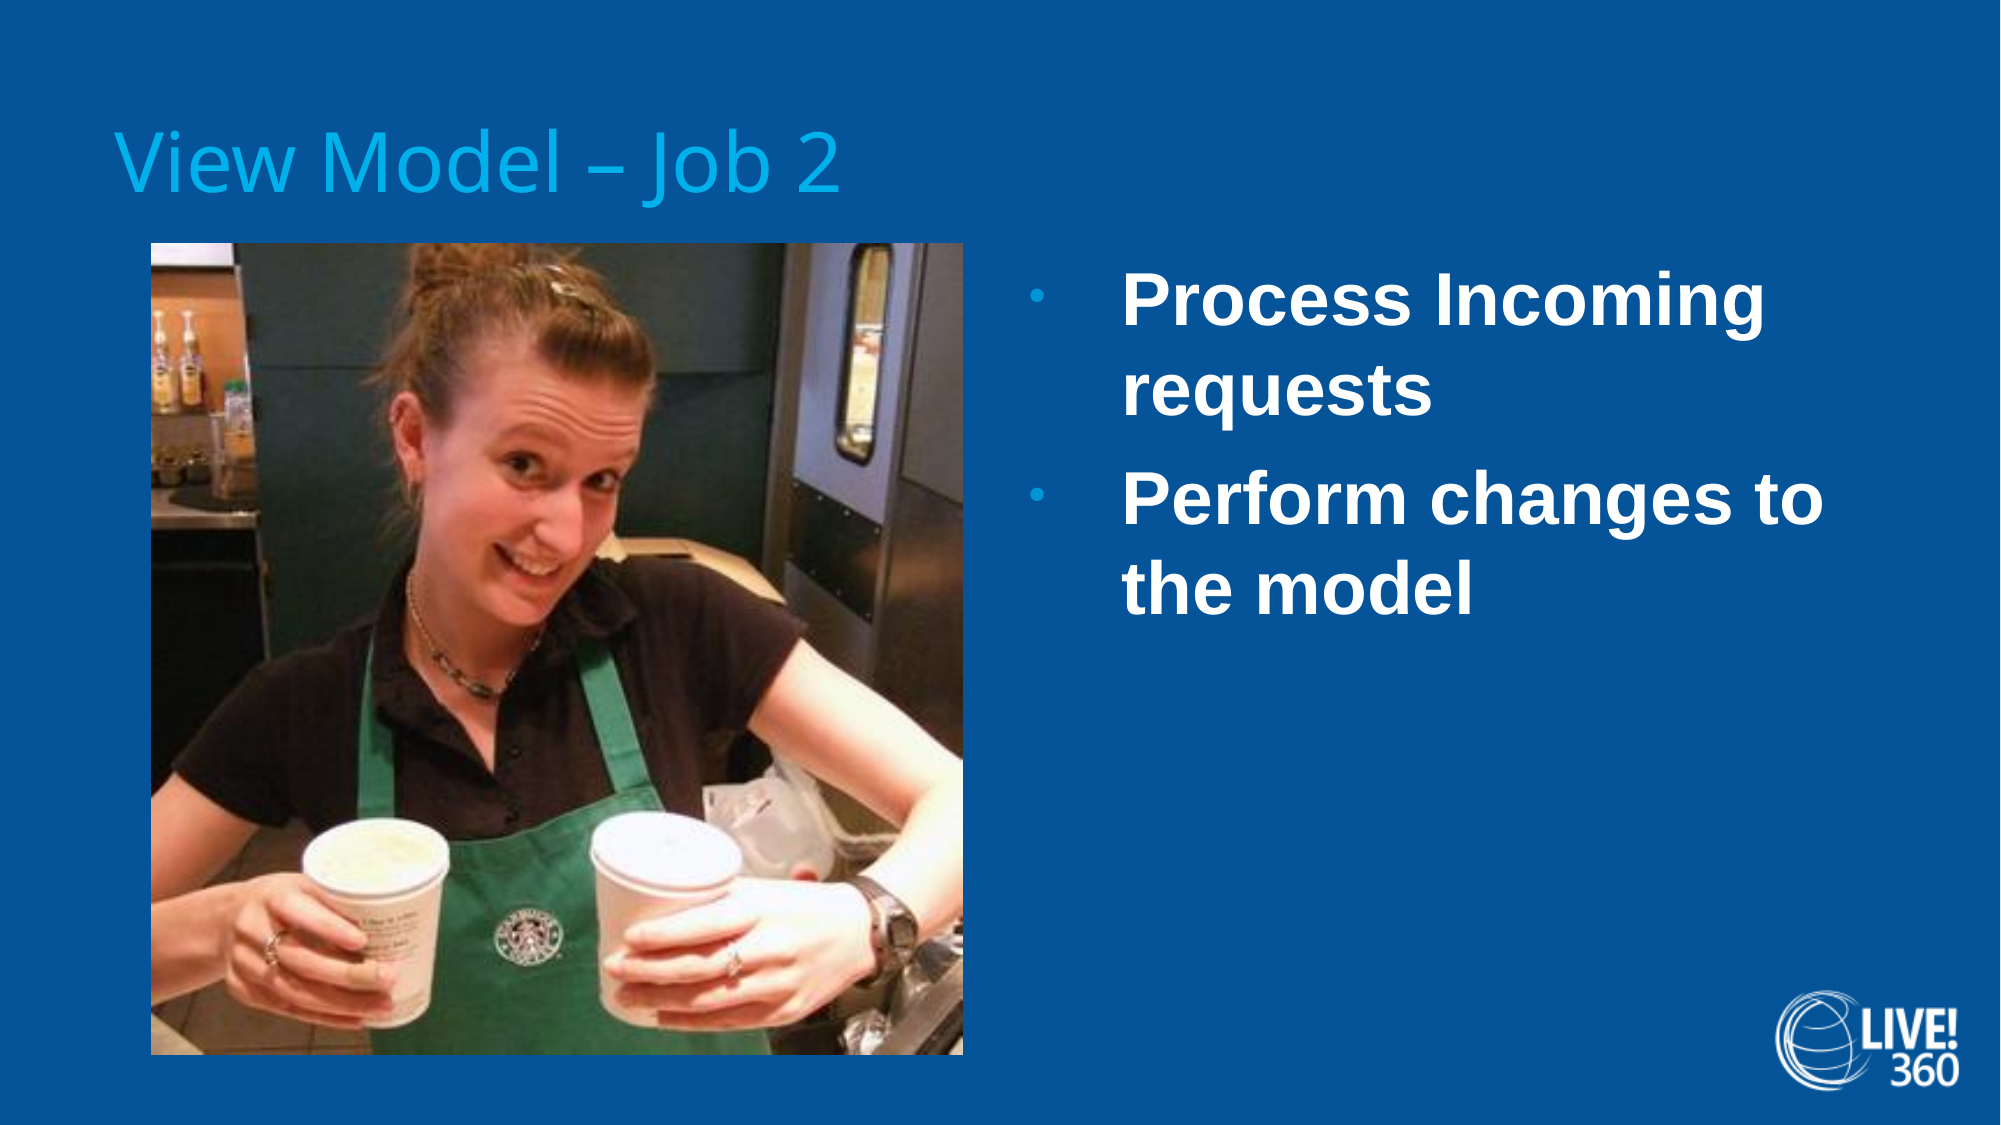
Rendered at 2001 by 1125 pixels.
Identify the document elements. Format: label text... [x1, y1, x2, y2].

list Process Incoming requests Perform changes to the model [1012, 243, 1898, 1026]
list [150, 243, 963, 1055]
picture [0, 0, 2001, 1125]
title View Model – Job 2 [99, 21, 1900, 217]
